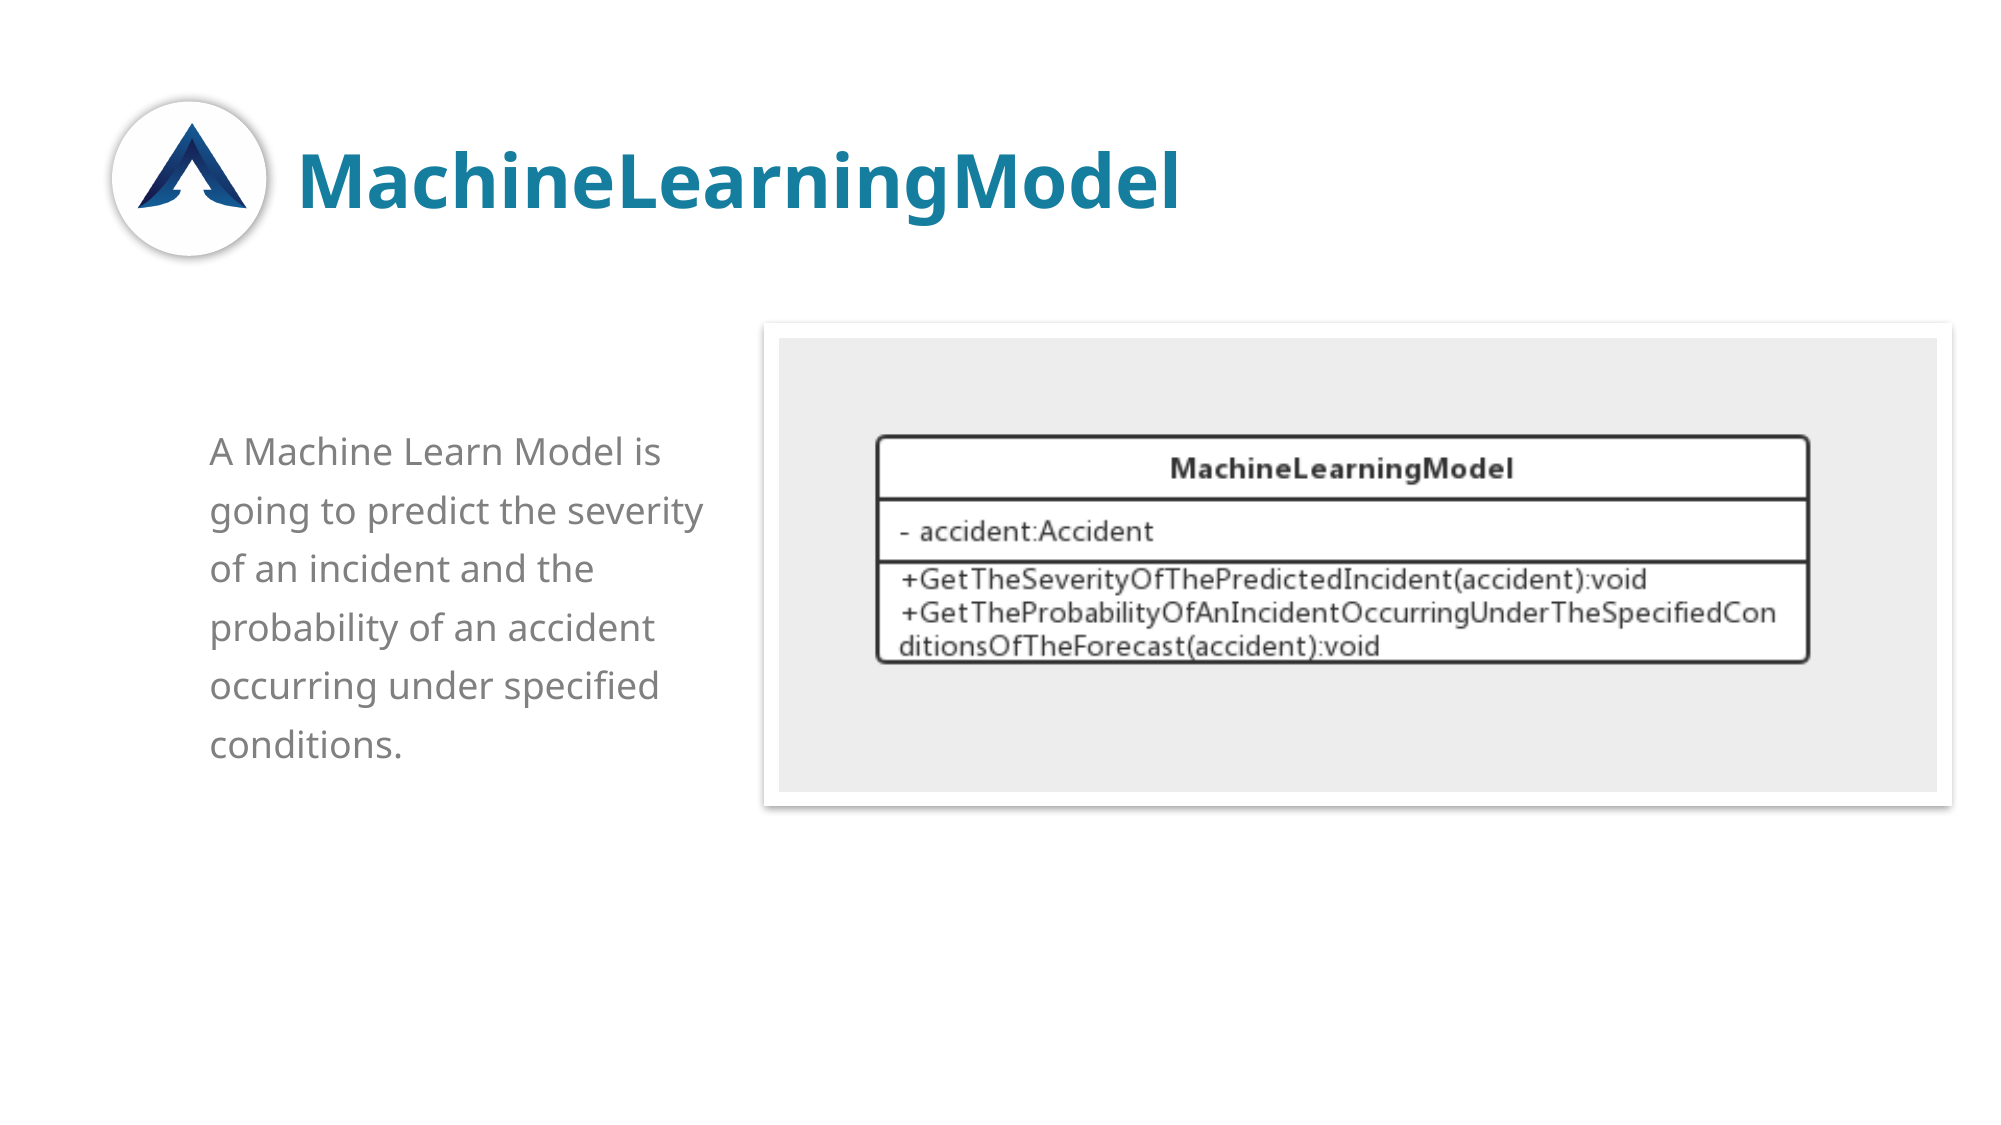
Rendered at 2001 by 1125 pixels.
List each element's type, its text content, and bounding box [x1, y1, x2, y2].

text_box MachineLearningModel [281, 125, 1277, 231]
picture [111, 101, 267, 256]
picture [778, 337, 1937, 792]
text_box A Machine Learn Model is going to predict the severity of an incident and the probability of an accident occurring under specified conditions. [194, 407, 759, 773]
